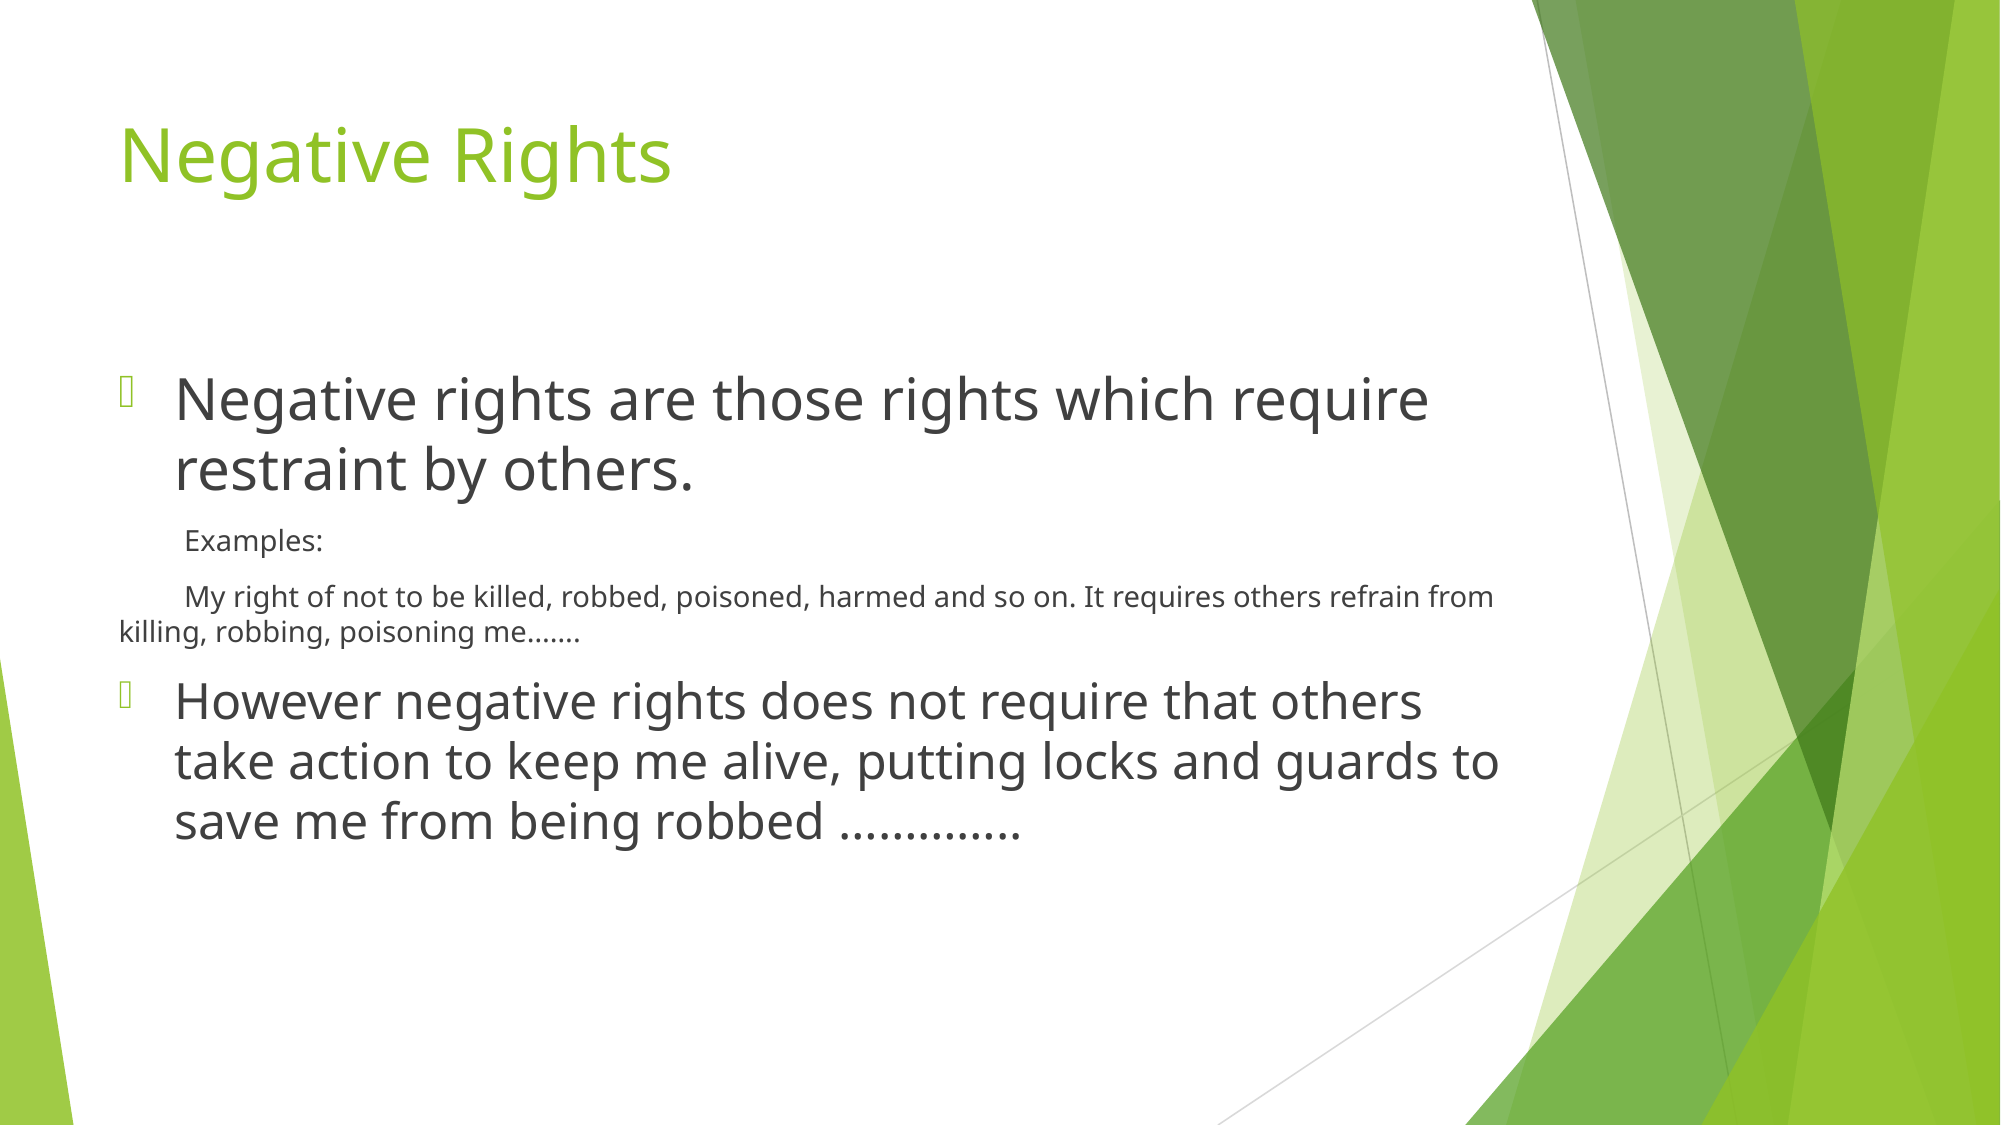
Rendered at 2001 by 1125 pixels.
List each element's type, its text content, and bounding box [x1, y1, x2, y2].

list Negative rights are those rights which require restraint by others. Examples: My right of not to be killed, robbed, poisoned, harmed and so on. It requires others refrain from killing, robbing, poisoning me……. However negative rights does not require that others take action to keep me alive, putting locks and guards to save me from being robbed ………….. [110, 353, 1522, 992]
title Negative Rights [110, 99, 1522, 318]
